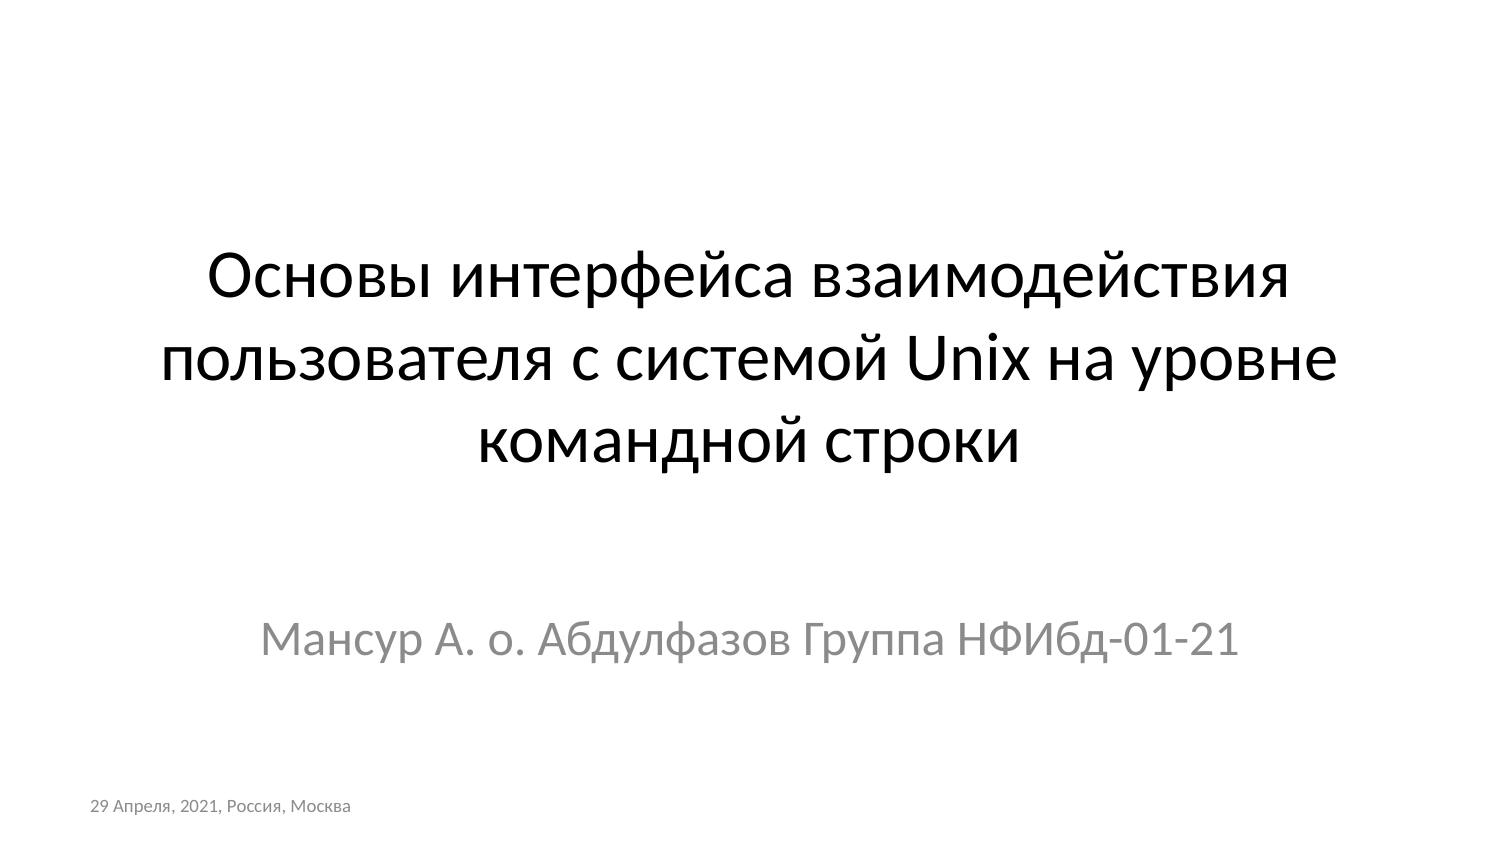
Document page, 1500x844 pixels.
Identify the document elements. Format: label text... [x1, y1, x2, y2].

subtitle Мансур А. о. Абдулфазов Группа НФИбд-01-21 [225, 478, 1275, 694]
slide_number 29 Апреля, 2021, Россия, Москва [75, 782, 425, 827]
title Основы интерфейса взаимодействия пользователя с системой Unix на уровне командной строки [112, 262, 1388, 443]
